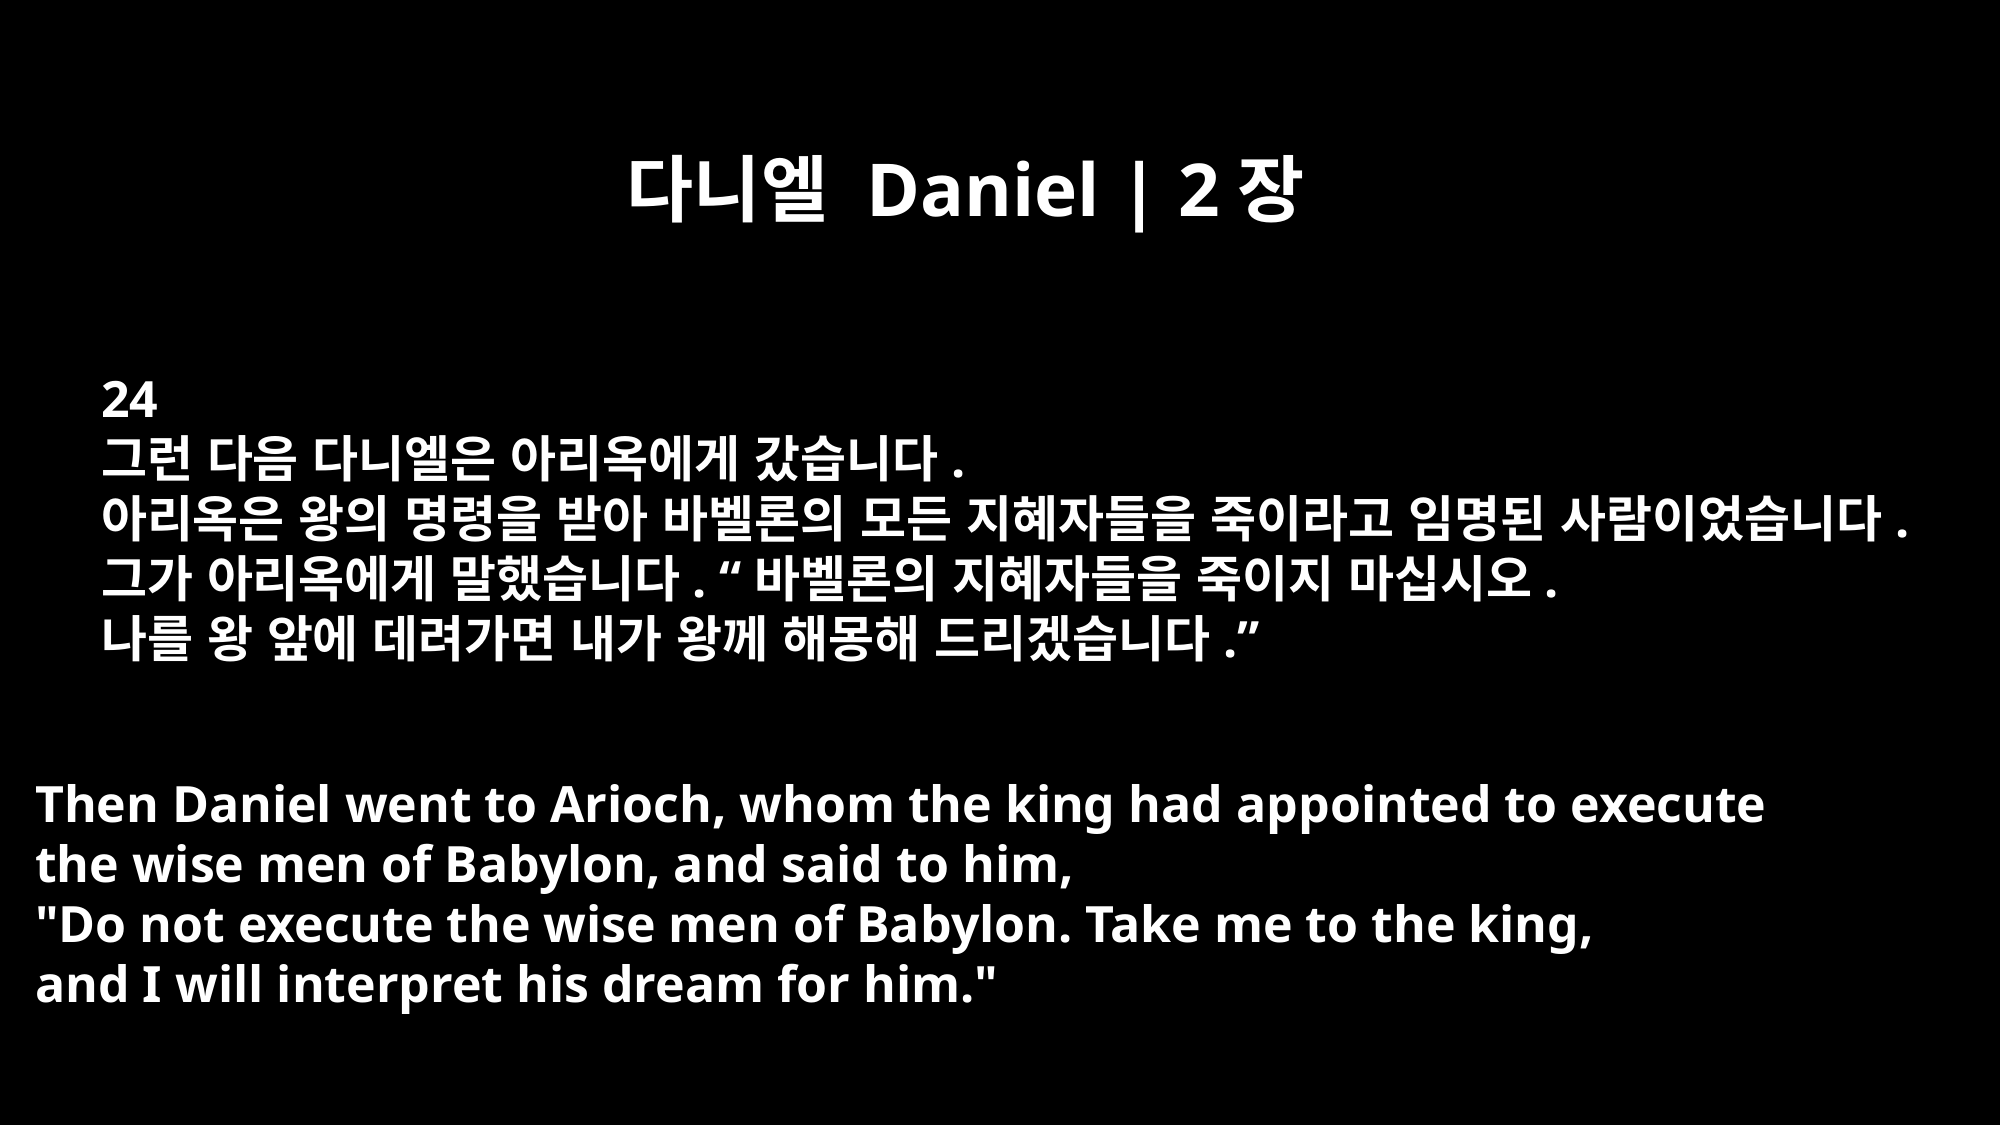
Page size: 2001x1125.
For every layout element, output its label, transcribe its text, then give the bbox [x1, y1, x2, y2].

text_box 24 그런 다음 다니엘은 아리옥에게 갔습니다. 아리옥은 왕의 명령을 받아 바벨론의 모든 지혜자들을 죽이라고 임명된 사람이었습니다. 그가 아리옥에게 말했습니다. “바벨론의 지혜자들을 죽이지 마십시오. 나를 왕 앞에 데려가면 내가 왕께 해몽해 드리겠습니다.” [86, 359, 1938, 675]
text_box 다니엘 Daniel | 2장 [611, 136, 1320, 239]
text_box Then Daniel went to Arioch, whom the king had appointed to execute the wise men of Babylon, and said to him, "Do not execute the wise men of Babylon. Take me to the king, and I will interpret his dream for him." [20, 764, 1795, 1020]
